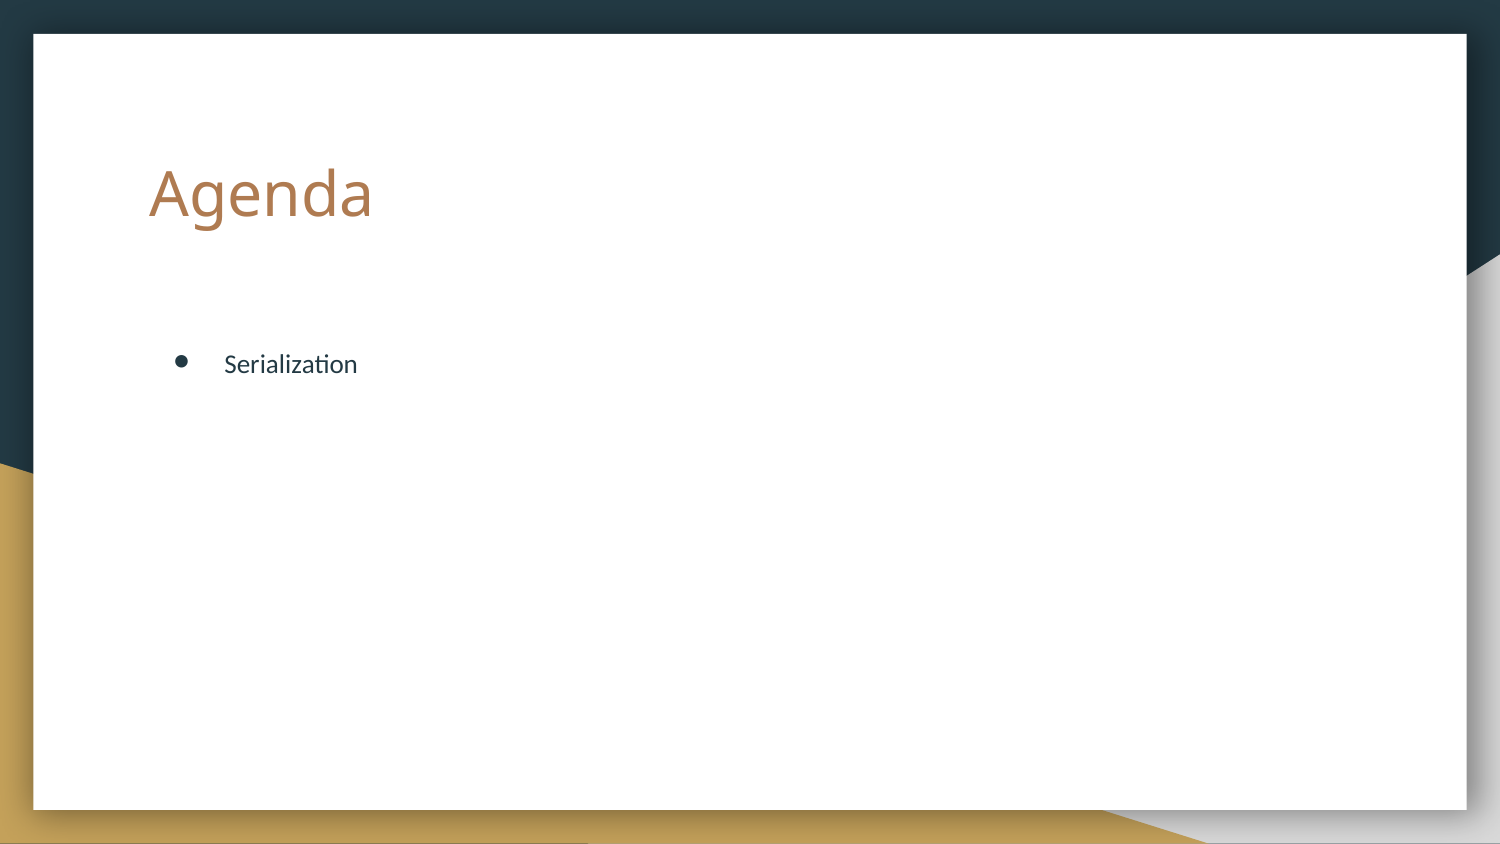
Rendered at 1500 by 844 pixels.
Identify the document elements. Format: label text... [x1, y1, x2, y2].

list Serialization [134, 326, 1366, 729]
title Agenda [134, 138, 1366, 296]
